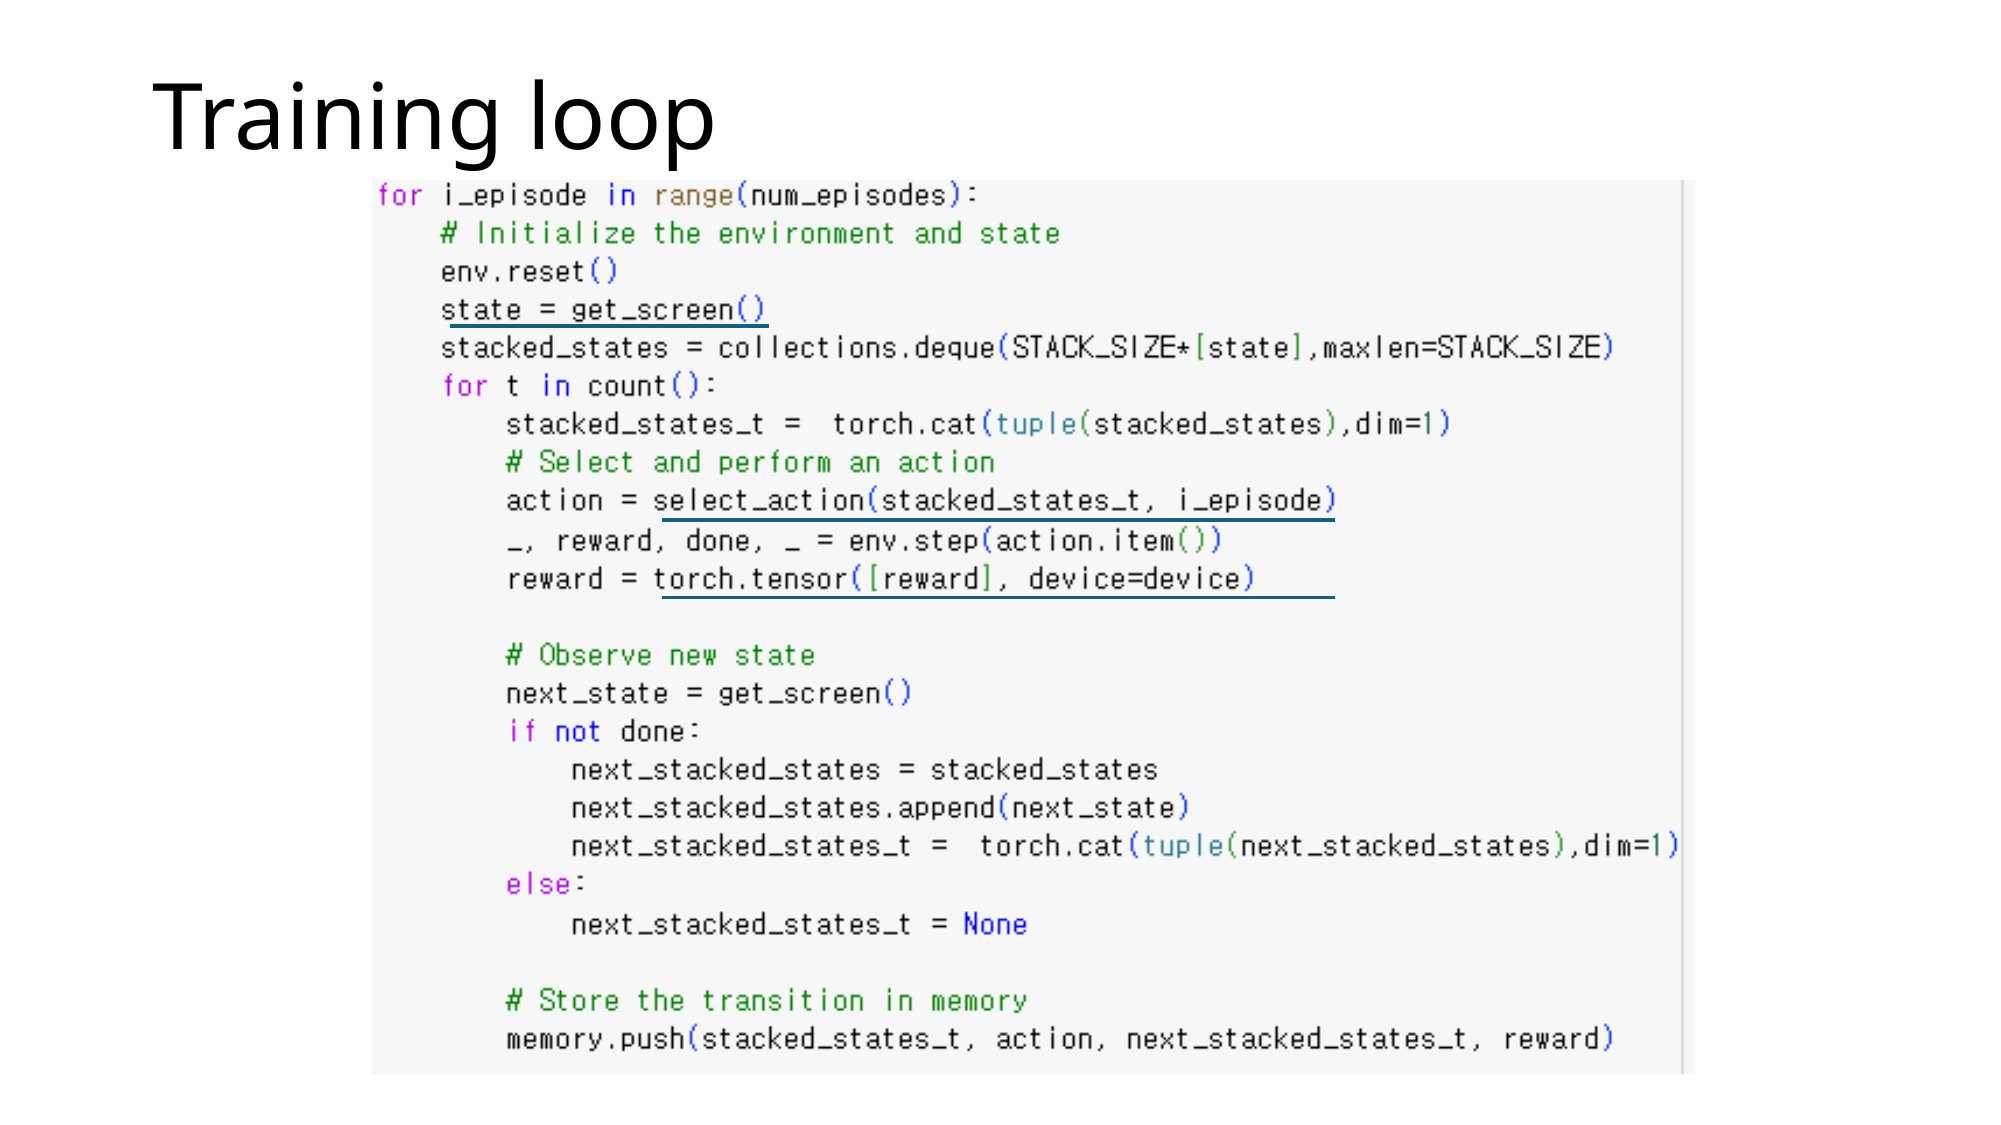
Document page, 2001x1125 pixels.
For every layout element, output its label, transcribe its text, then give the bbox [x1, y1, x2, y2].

picture [371, 179, 1696, 1075]
title Training loop [137, 59, 1863, 180]
